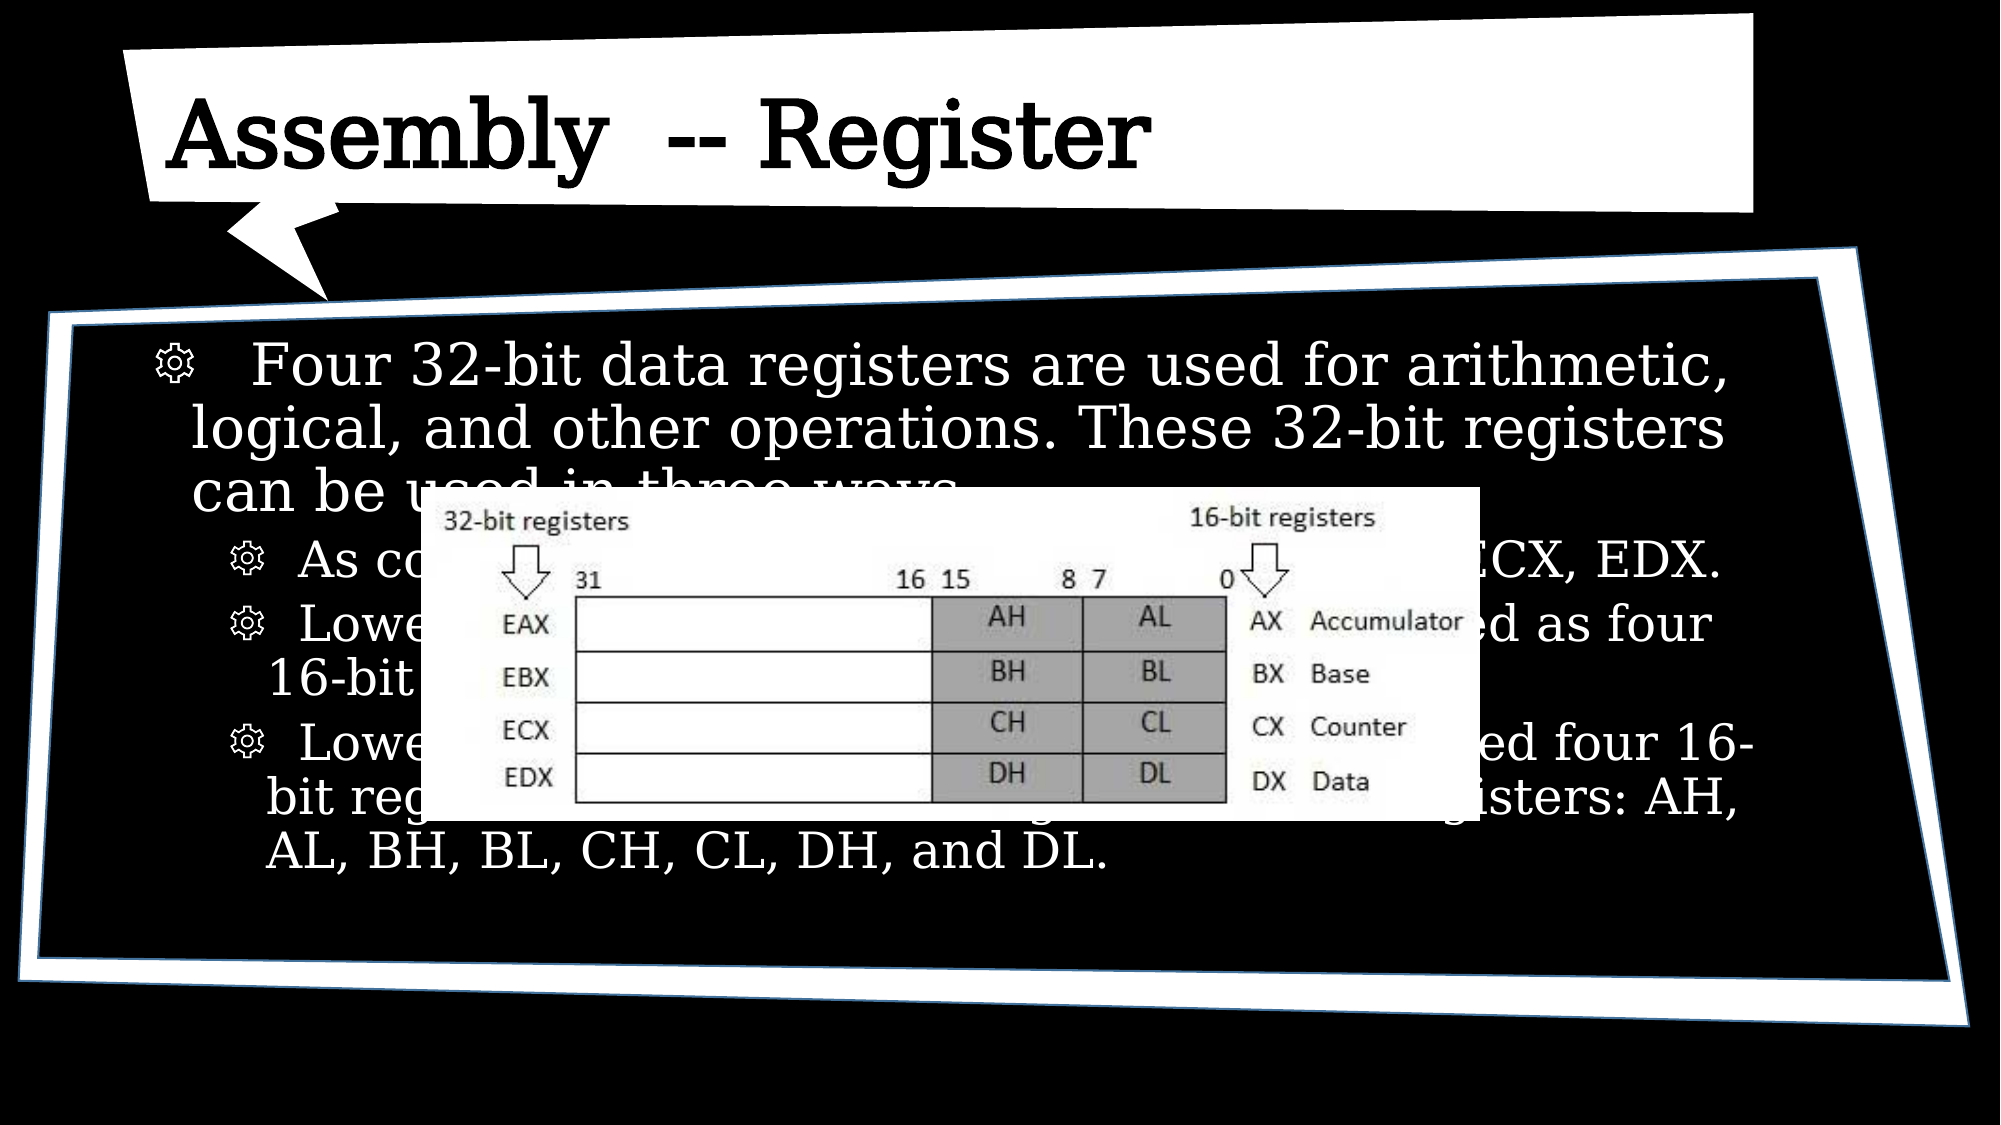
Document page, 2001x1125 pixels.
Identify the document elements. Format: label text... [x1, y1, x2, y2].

title Assembly -- Register [152, 49, 1863, 225]
picture [421, 487, 1480, 822]
picture [229, 540, 265, 576]
picture [229, 605, 265, 641]
picture [229, 723, 265, 759]
list Four 32-bit data registers are used for arithmetic, logical, and other operations. These 32-bit registers can be used in three ways − As complete 32-bit data registers: EAX, EBX, ECX, EDX. Lower halves of the 32-bit registers can be used as four 16-bit data registers: AX, BX, CX and DX. Lower and higher halves of the above-mentioned four 16-bit registers can be used as eight 8-bit data registers: AH, AL, BH, BL, CH, CL, DH, and DL. [139, 327, 1799, 981]
picture [154, 342, 195, 384]
